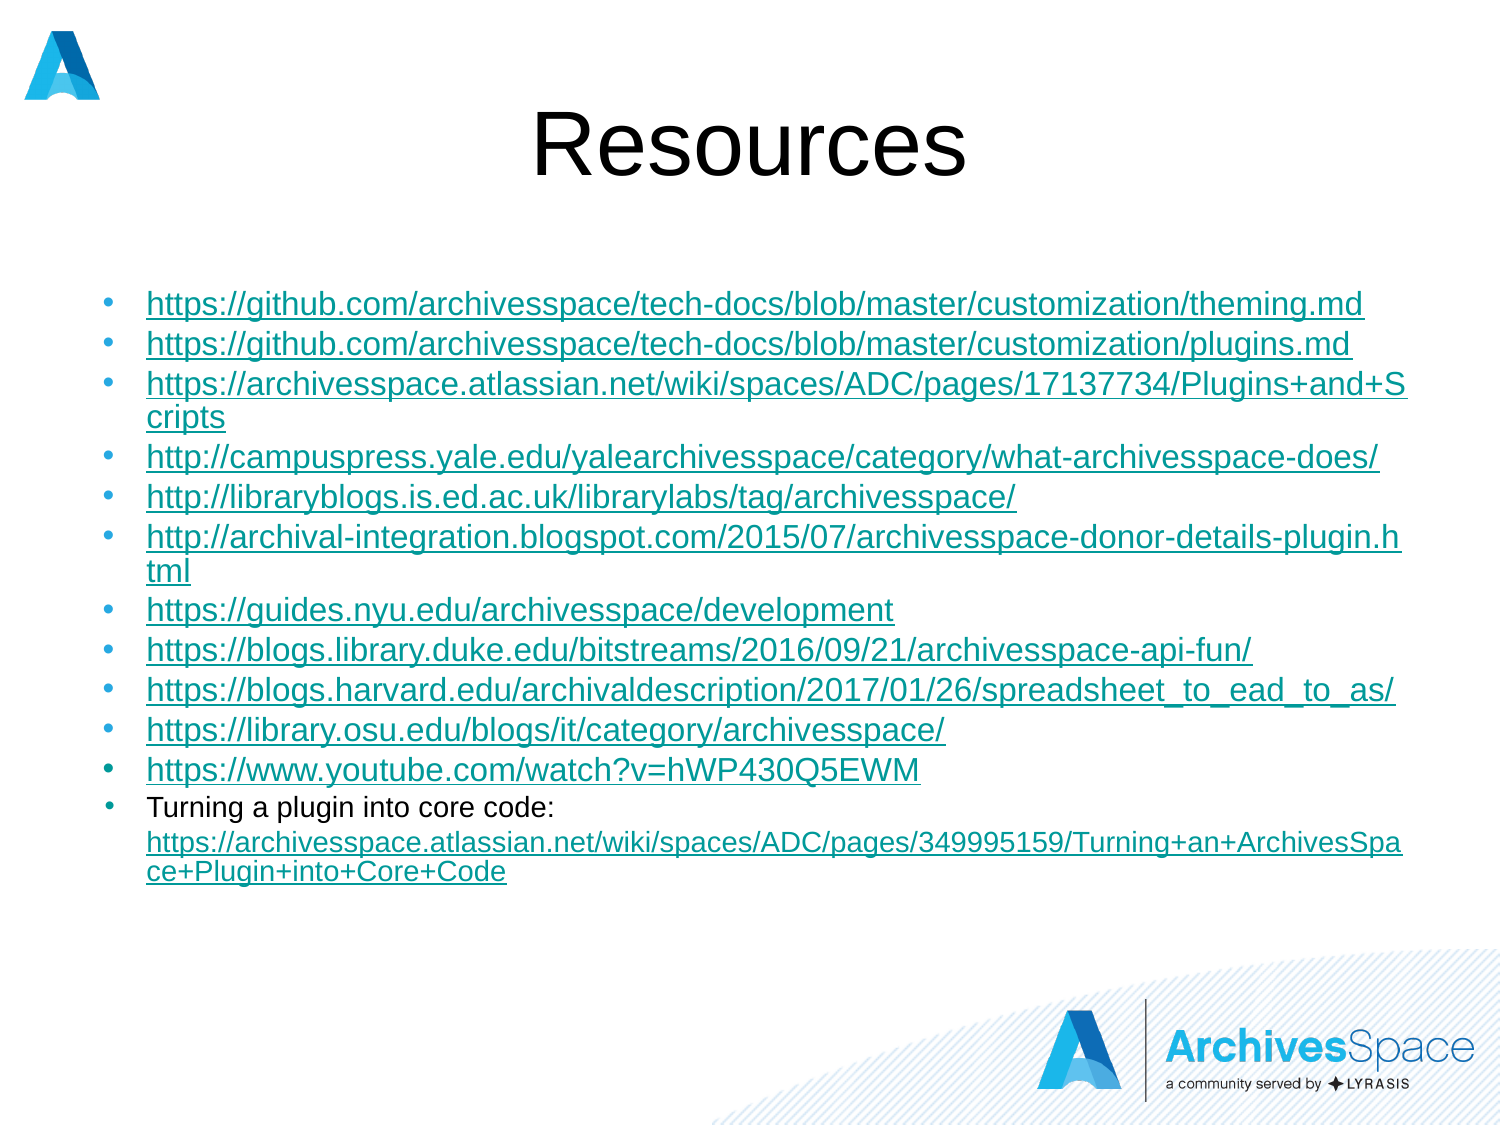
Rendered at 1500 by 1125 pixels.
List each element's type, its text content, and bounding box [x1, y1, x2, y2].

picture [712, 949, 1500, 1125]
title Resources [75, 45, 1425, 233]
picture [24, 31, 100, 100]
list https://github.com/archivesspace/tech-docs/blob/master/customization/theming.md https://github.com/archivesspace/tech-docs/blob/master/customization/plugins.md https://archivesspace.atlassian.net/wiki/spaces/ADC/pages/17137734/Plugins+and+Scripts http://campuspress.yale.edu/yalearchivesspace/category/what-archivesspace-does/ http://libraryblogs.is.ed.ac.uk/librarylabs/tag/archivesspace/ http://archival-integration.blogspot.com/2015/07/archivesspace-donor-details-plugin.html https://guides.nyu.edu/archivesspace/development https://blogs.library.duke.edu/bitstreams/2016/09/21/archivesspace-api-fun/ https://blogs.harvard.edu/archivaldescription/2017/01/26/spreadsheet_to_ead_to_as/ https://library.osu.edu/blogs/it/category/archivesspace/ https://www.youtube.com/watch?v=hWP430Q5EWM Turning a plugin into core code: https://archivesspace.atlassian.net/wiki/spaces/ADC/pages/349995159/Turning+an+ArchivesSpace+Plugin+into+Core+Code [75, 275, 1425, 988]
